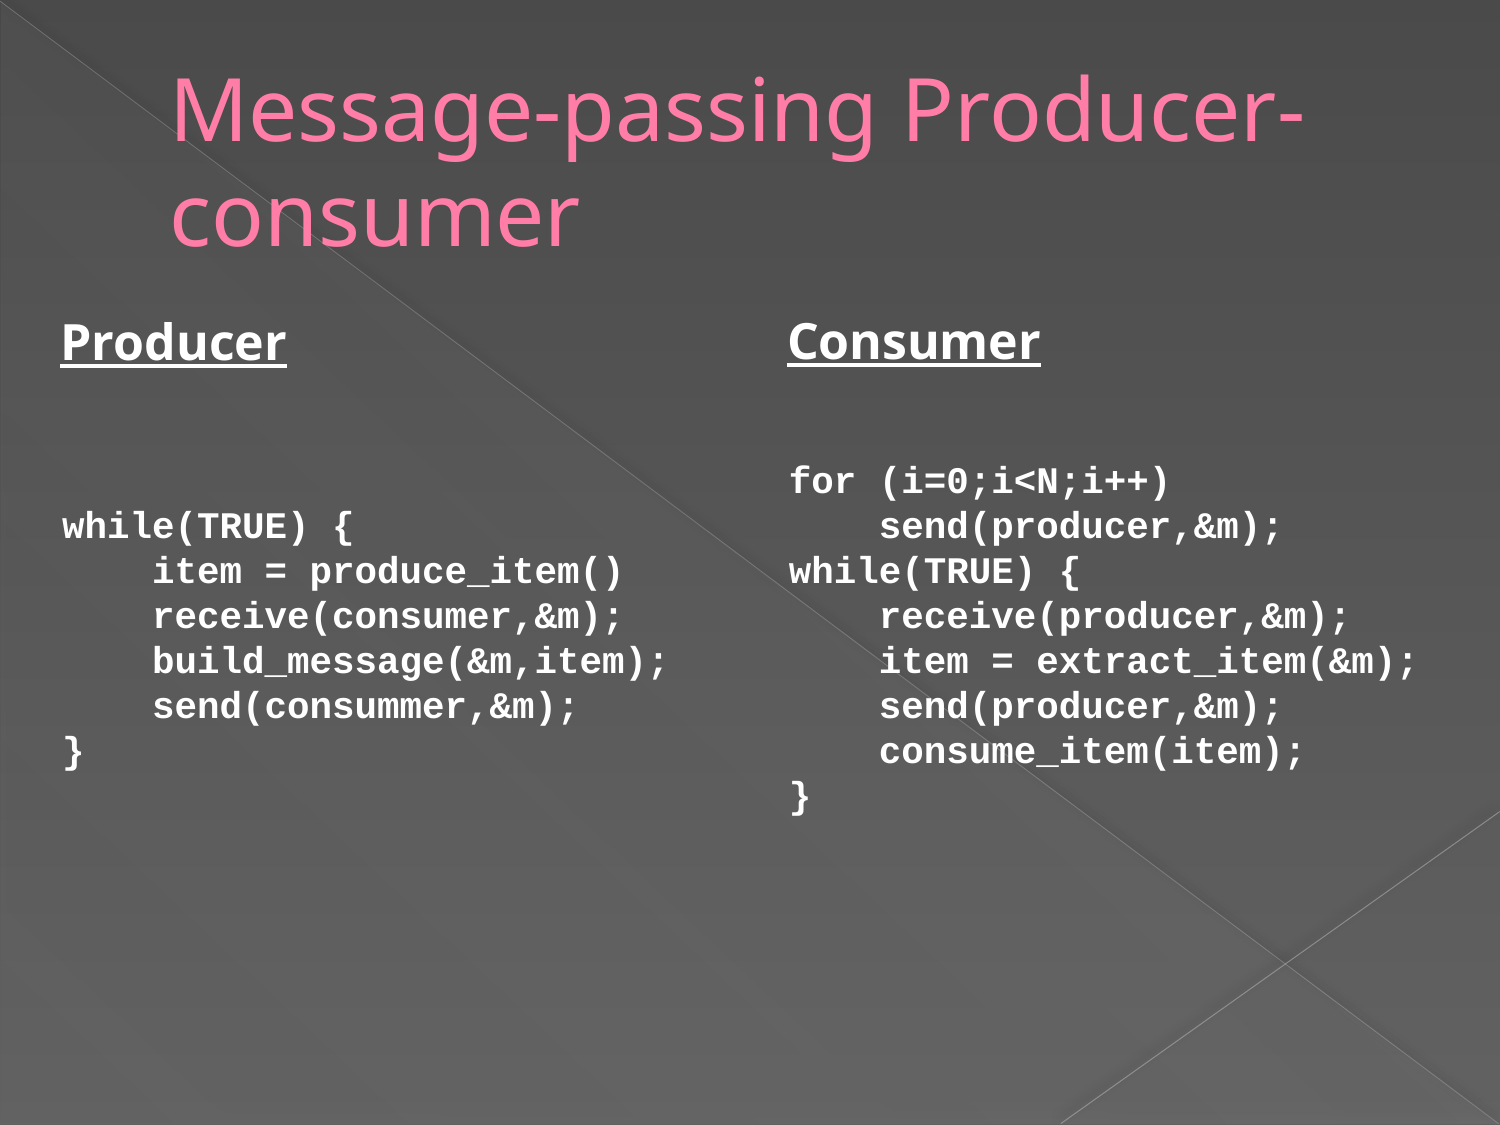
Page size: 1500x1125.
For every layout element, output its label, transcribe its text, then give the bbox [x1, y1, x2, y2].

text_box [772, 302, 1437, 826]
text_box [45, 302, 687, 781]
title Message-passing Producer-consumer [75, 43, 1425, 274]
